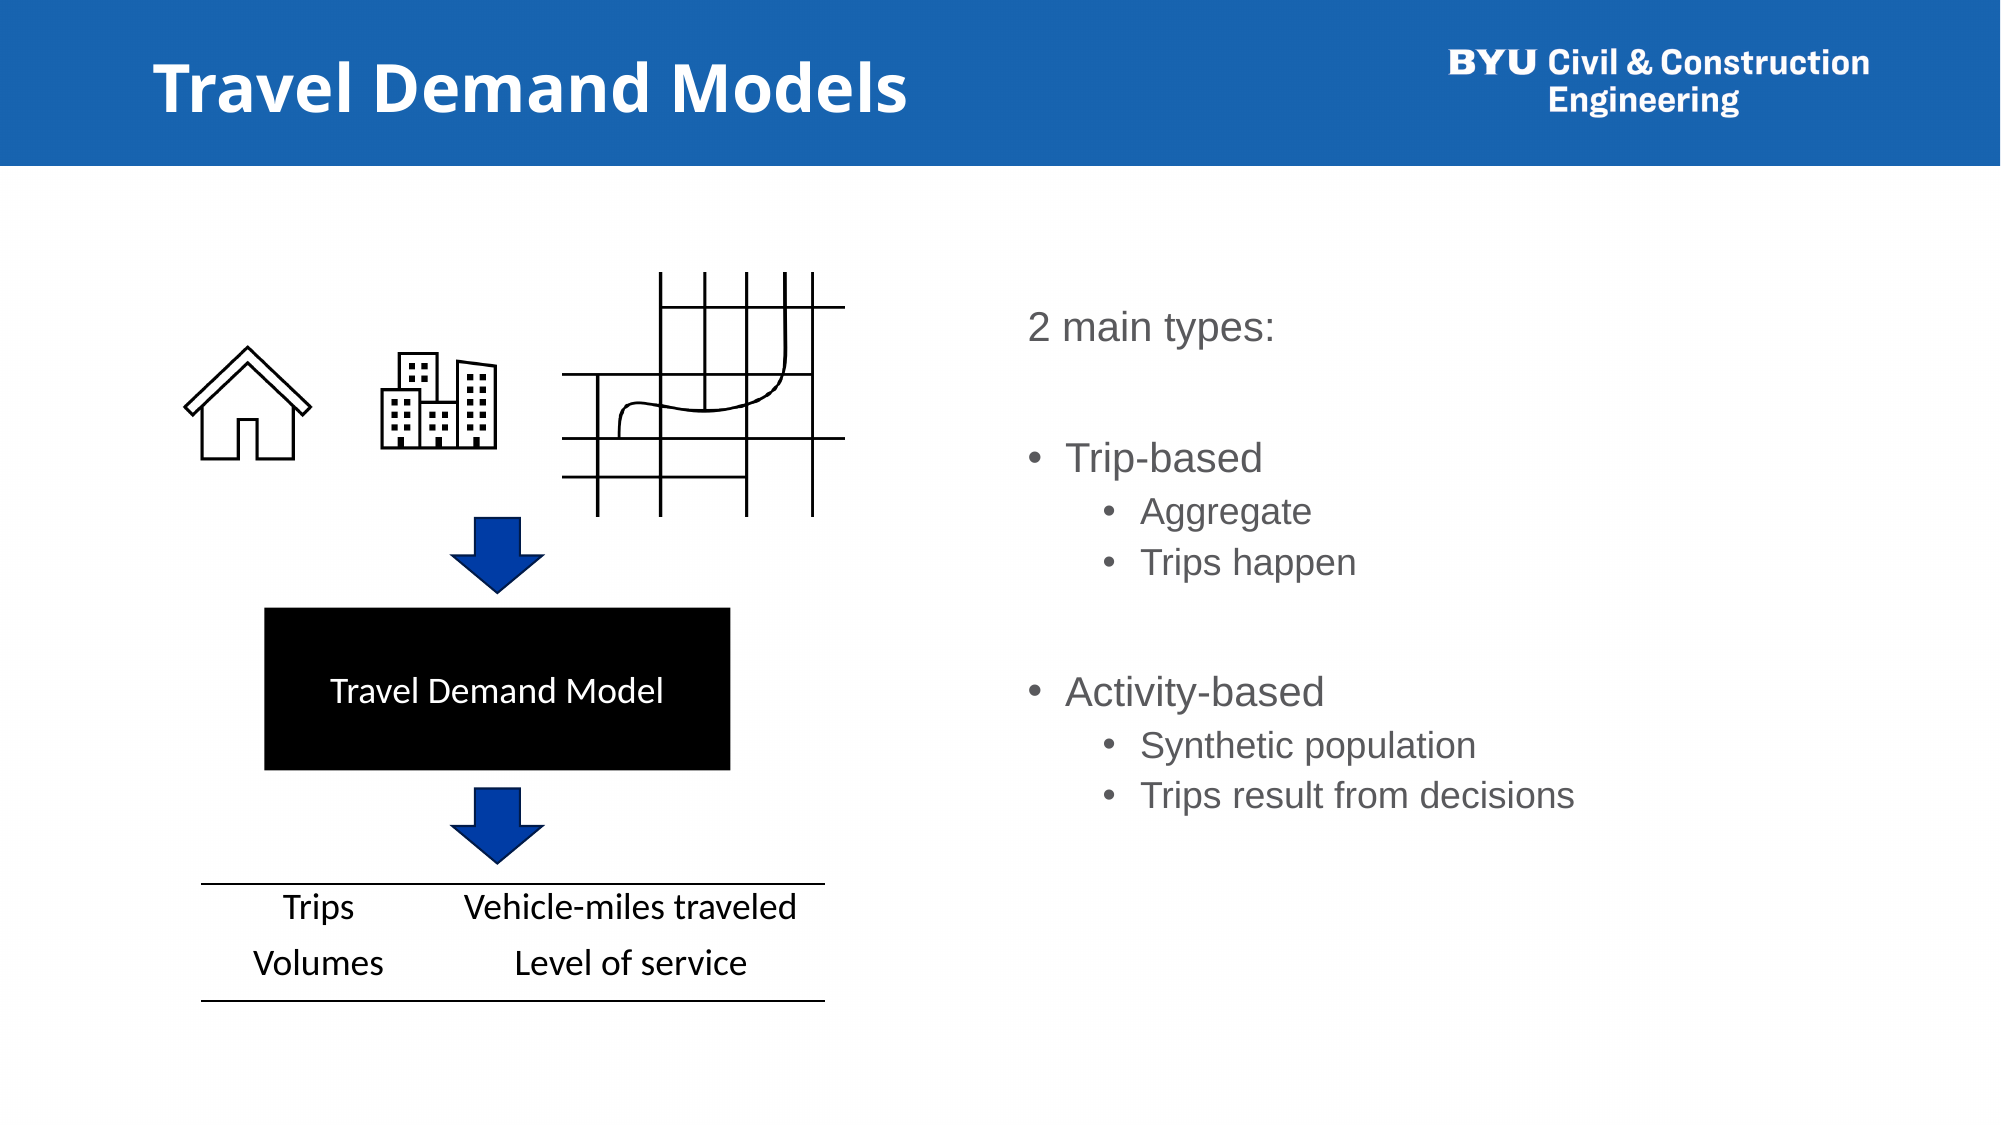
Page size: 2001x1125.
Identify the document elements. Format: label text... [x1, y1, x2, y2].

picture [0, 0, 2001, 1125]
table_header Trips [201, 885, 437, 940]
text_box [449, 787, 546, 865]
table_cell Level of service [437, 940, 825, 1000]
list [172, 325, 323, 476]
title Travel Demand Models [137, 45, 1469, 137]
table_header Vehicle-miles traveled [437, 885, 825, 940]
text_box Travel Demand Model [264, 607, 731, 771]
table_cell Volumes [201, 940, 437, 1000]
text_box [449, 516, 546, 595]
list 2 main types: Trip-based Aggregate Trips happen Activity-based Synthetic population Trips result from decisions [1012, 226, 1863, 1014]
